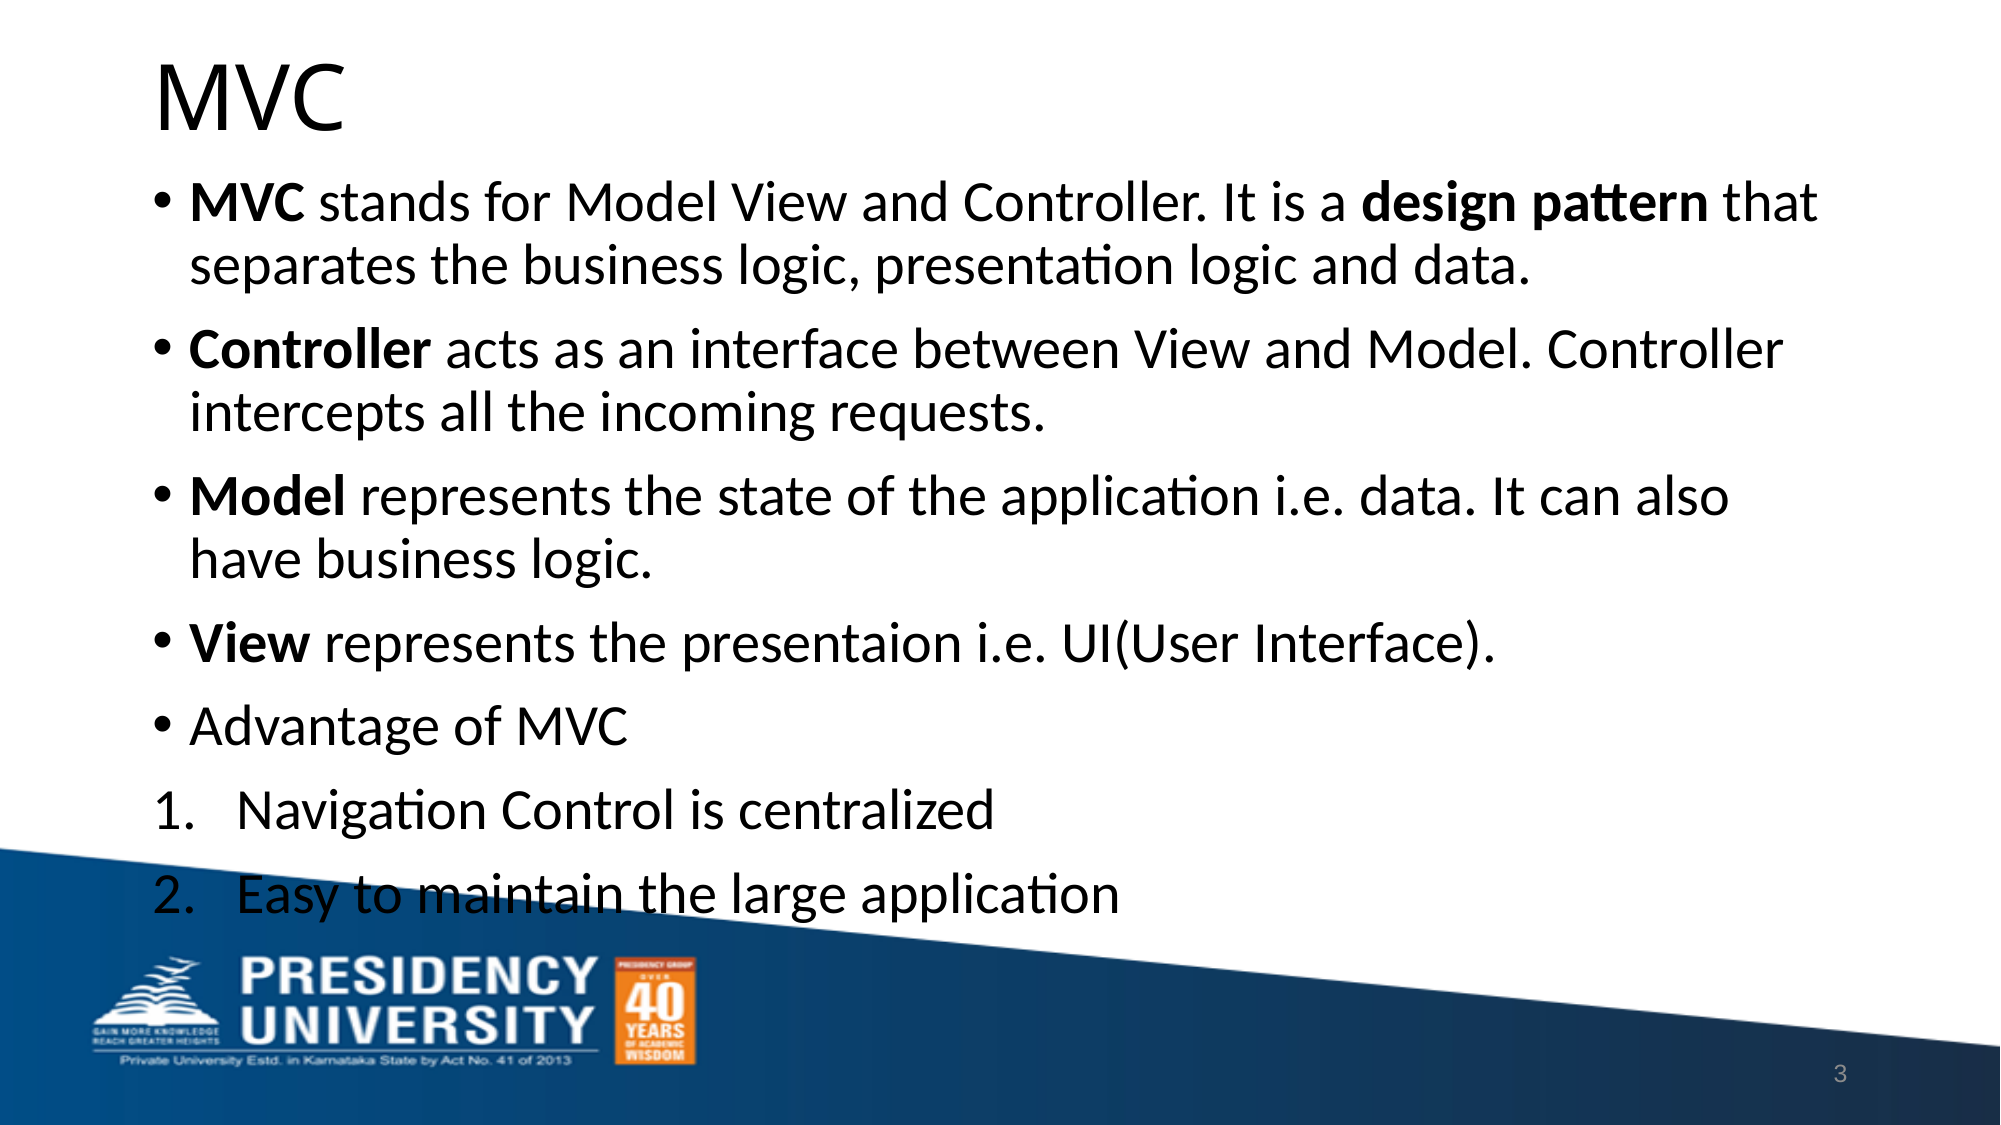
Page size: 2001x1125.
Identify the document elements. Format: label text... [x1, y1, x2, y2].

slide_number 3 [1412, 1042, 1863, 1103]
picture [0, 845, 2000, 1125]
list MVC stands for Model View and Controller. It is a design pattern that separates the business logic, presentation logic and data. Controller acts as an interface between View and Model. Controller intercepts all the incoming requests. Model represents the state of the application i.e. data. It can also have business logic. View represents the presentaion i.e. UI(User Interface). Advantage of MVC Navigation Control is centralized Easy to maintain the large application [137, 164, 1863, 1014]
title MVC [137, 59, 1863, 153]
